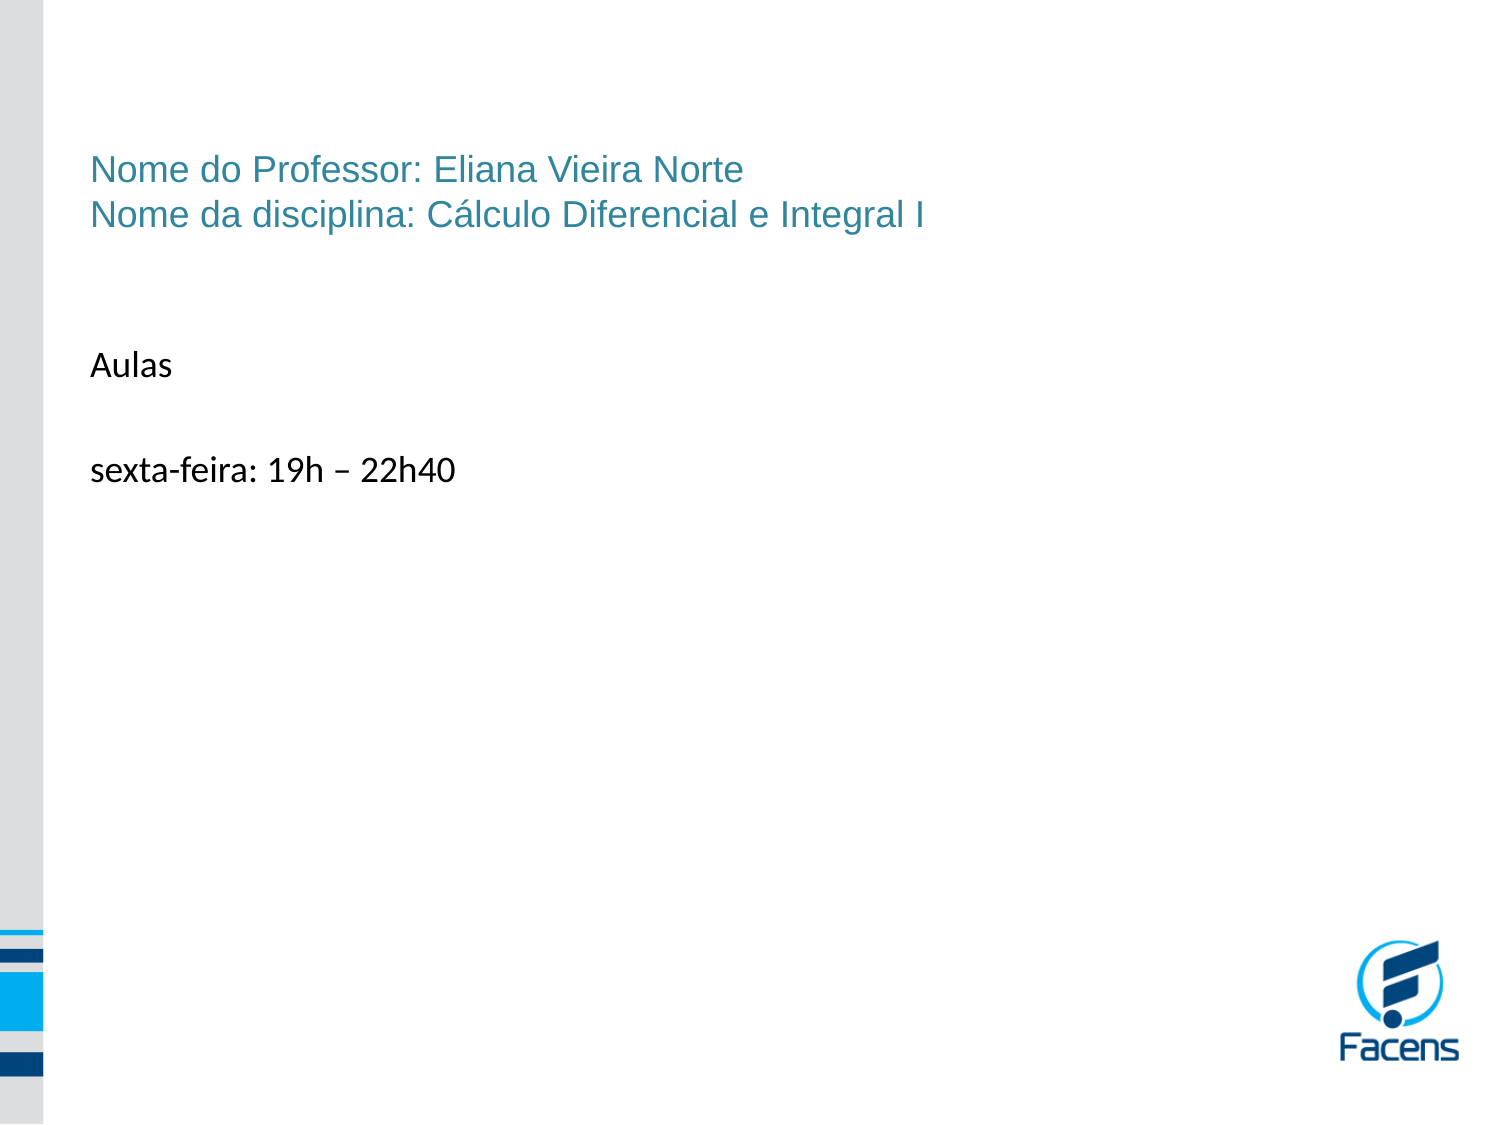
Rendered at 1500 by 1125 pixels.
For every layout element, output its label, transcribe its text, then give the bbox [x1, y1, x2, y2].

title Nome do Professor: Eliana Vieira Norte Nome da disciplina: Cálculo Diferencial e Integral I [75, 69, 1350, 311]
picture [0, 0, 1500, 1125]
subtitle Aulas sexta-feira: 19h – 22h40 [75, 332, 1125, 621]
